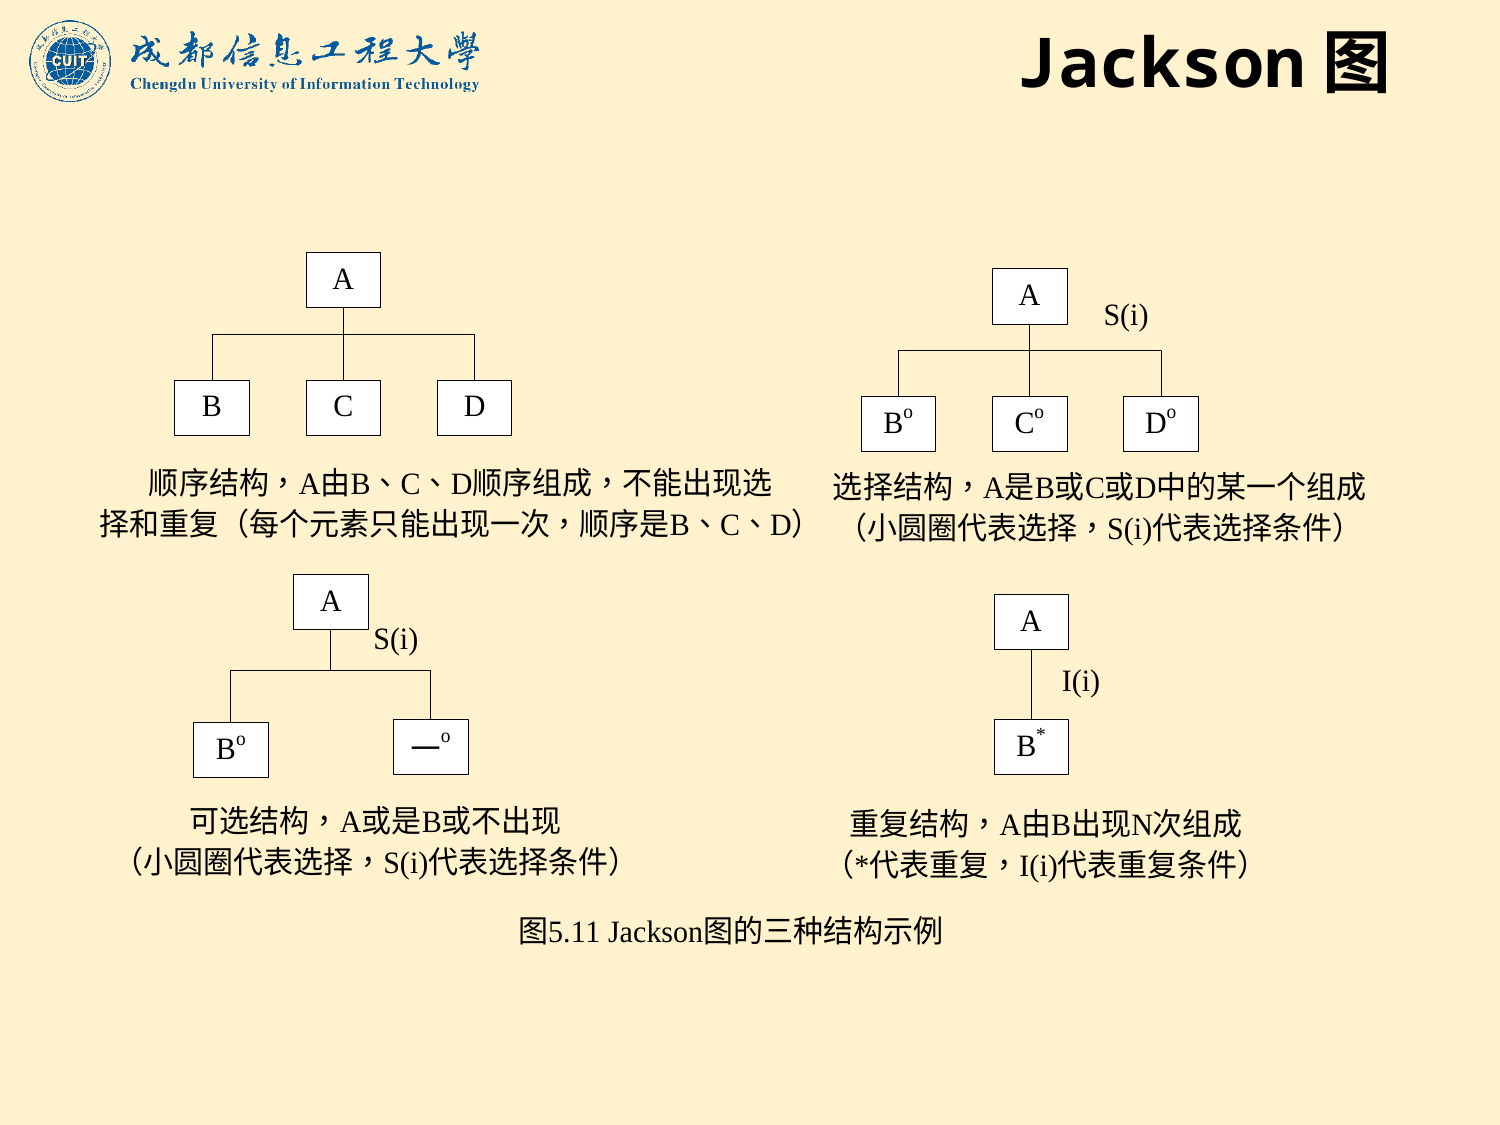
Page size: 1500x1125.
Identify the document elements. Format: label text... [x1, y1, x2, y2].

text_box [76, 231, 1423, 988]
title Jackson图 [112, 20, 1406, 110]
picture [29, 20, 112, 102]
